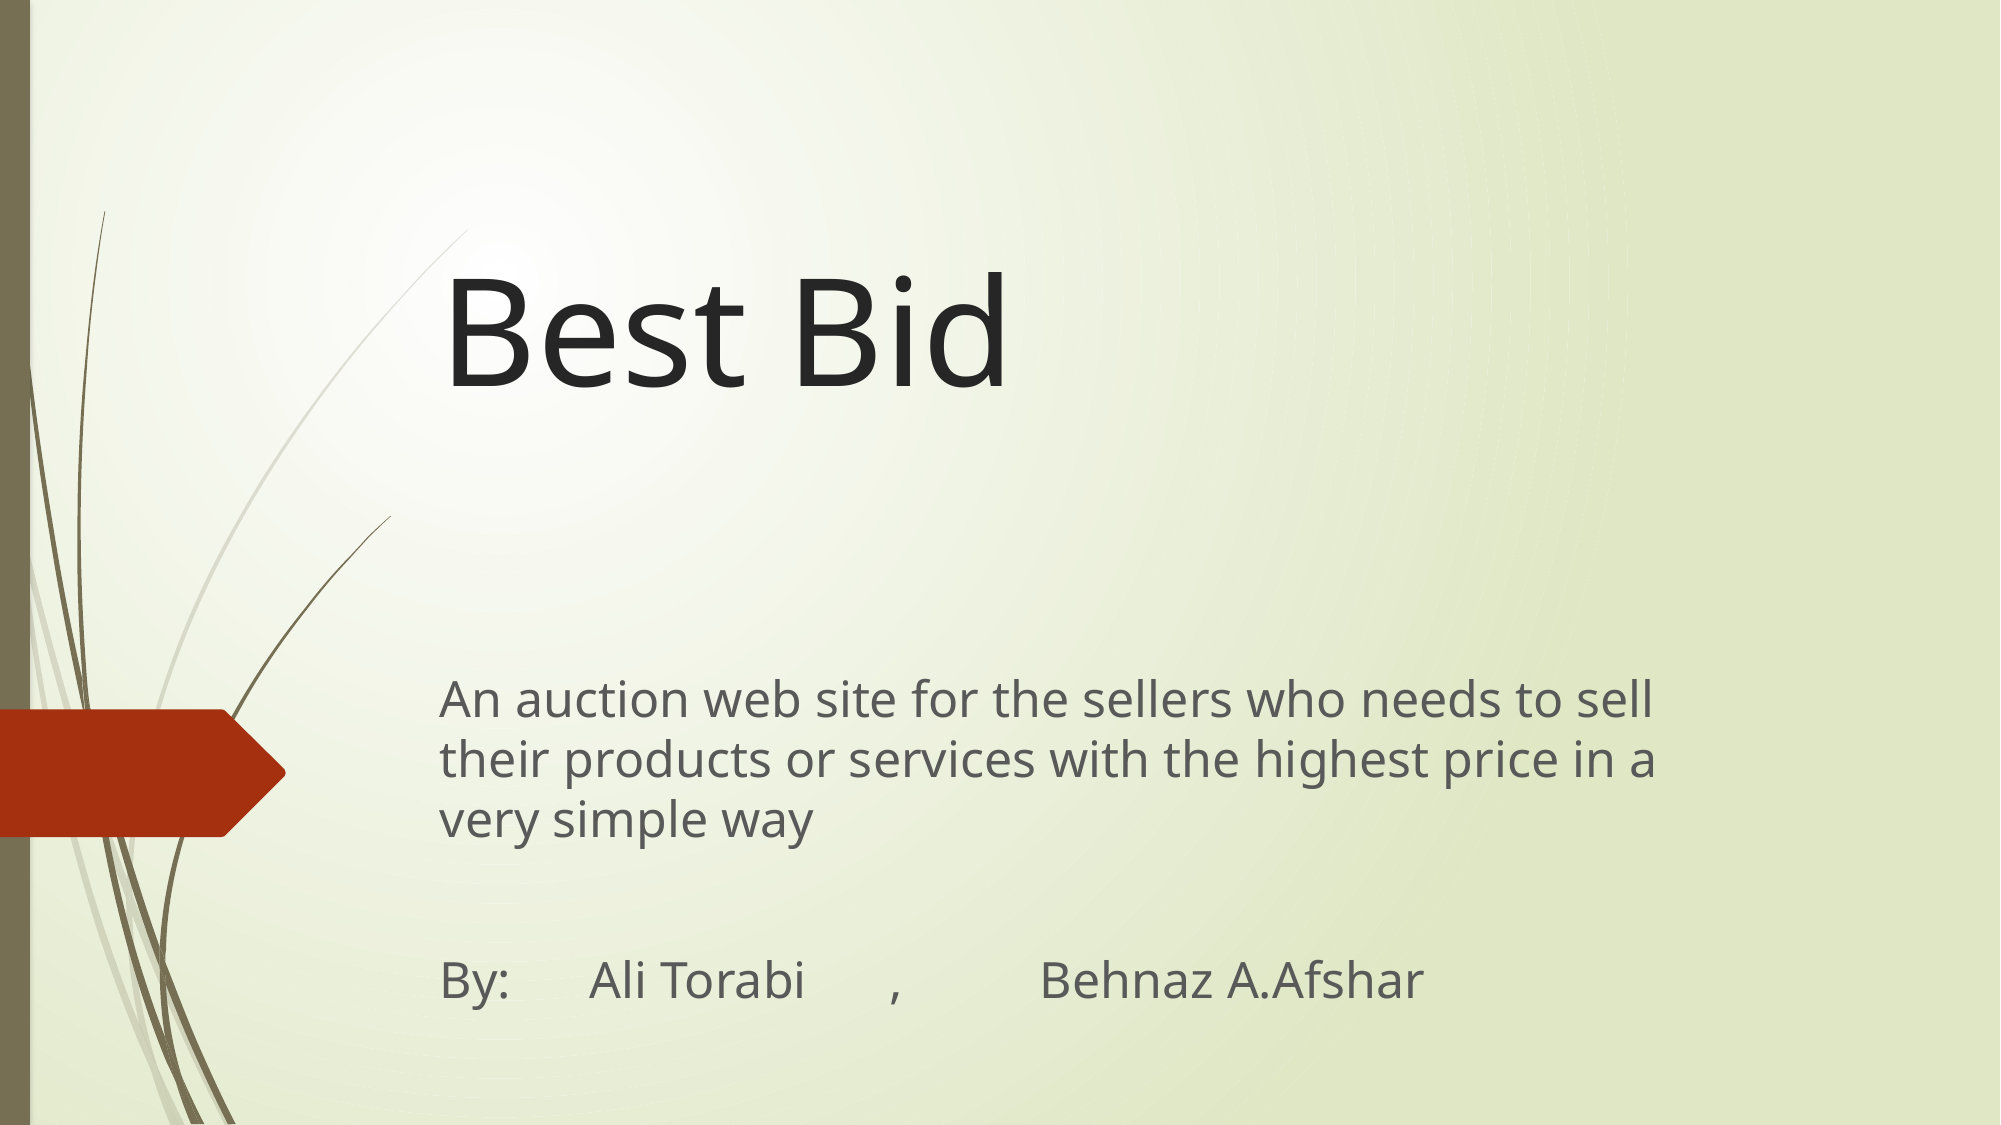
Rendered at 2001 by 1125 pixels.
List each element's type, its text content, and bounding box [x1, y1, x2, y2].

subtitle An auction web site for the sellers who needs to sell their products or services with the highest price in a very simple way By: Ali Torabi , Behnaz A.Afshar [424, 659, 1708, 1061]
title Best Bid [424, 140, 1807, 425]
